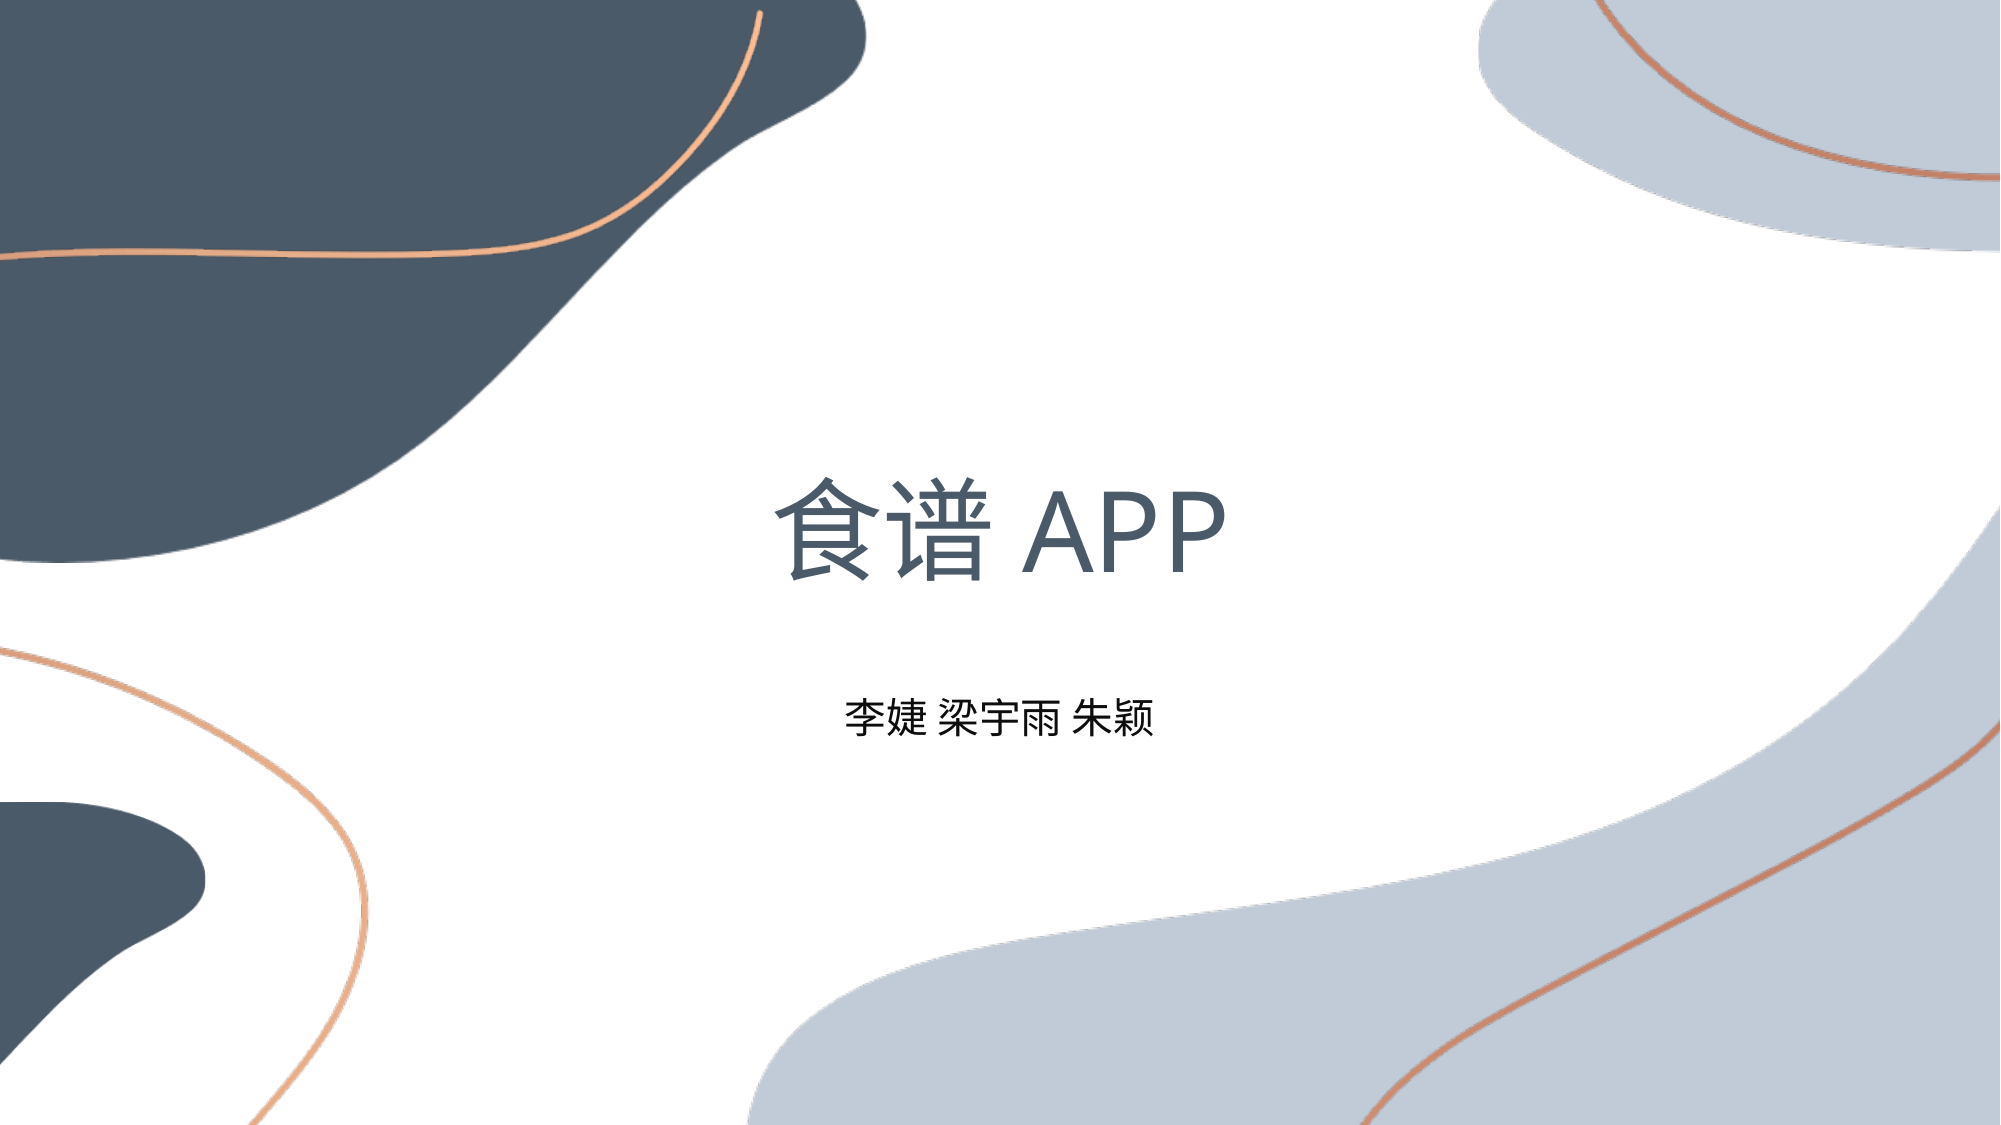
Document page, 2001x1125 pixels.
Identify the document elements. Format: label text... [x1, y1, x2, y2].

picture [0, 0, 2000, 1125]
text_box 食谱APP [755, 452, 1245, 602]
text_box 李婕 梁宇雨 朱颖 [416, 684, 1584, 750]
